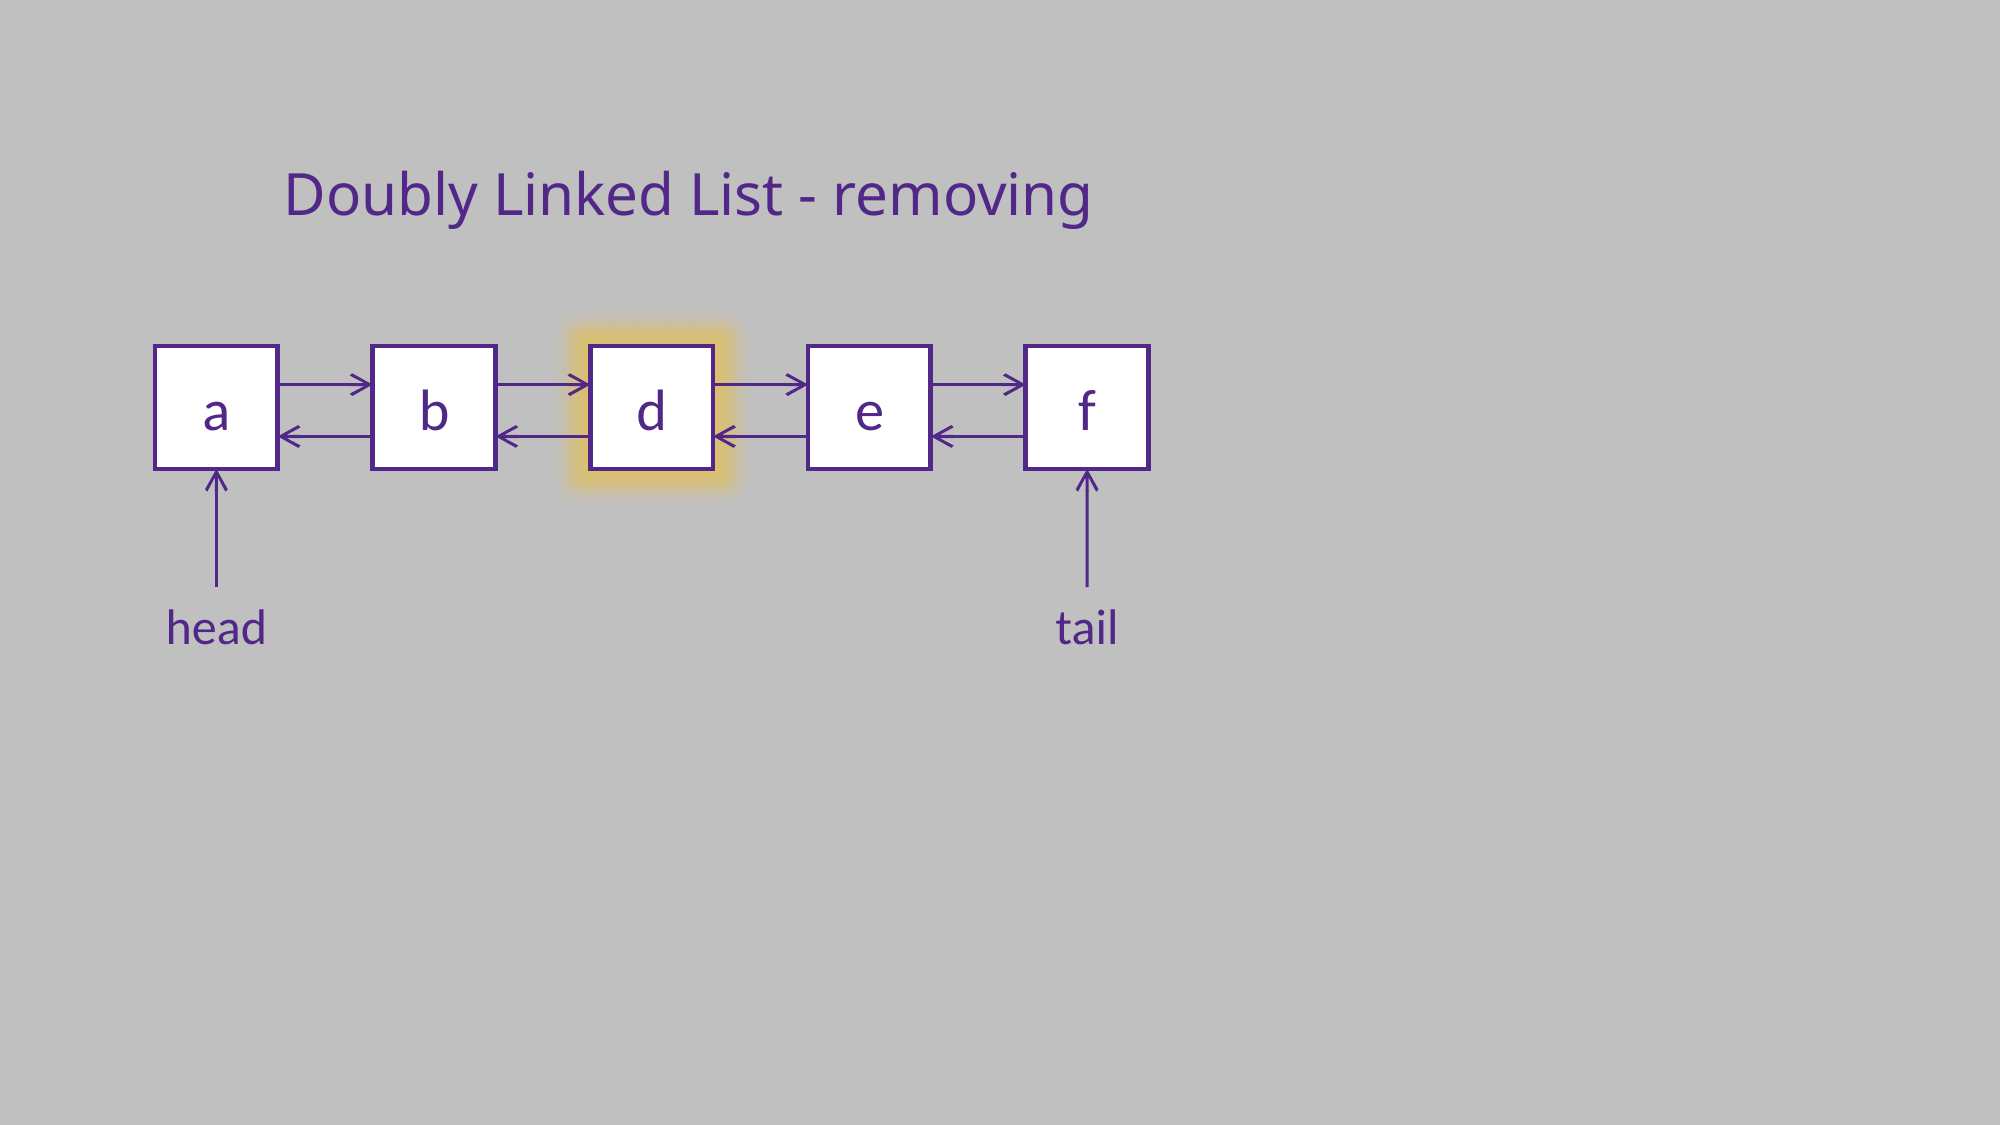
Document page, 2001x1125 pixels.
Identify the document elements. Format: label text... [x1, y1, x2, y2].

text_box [149, 345, 1149, 663]
text_box Doubly Linked List - removing [268, 149, 1109, 235]
